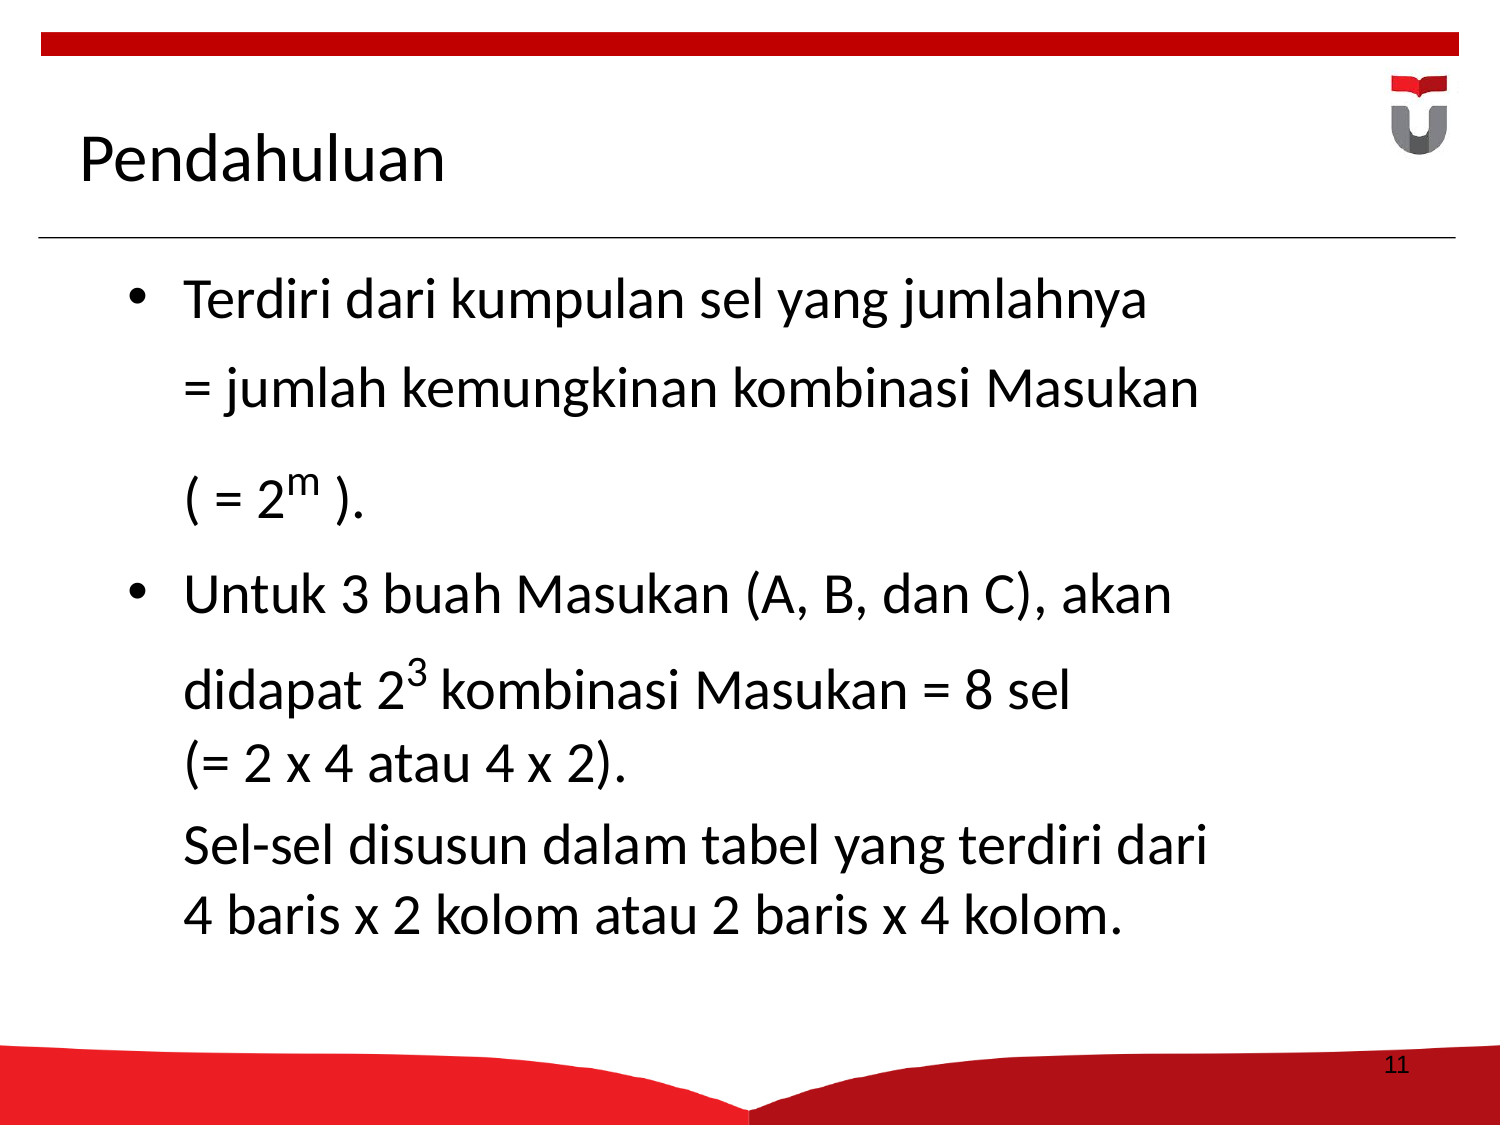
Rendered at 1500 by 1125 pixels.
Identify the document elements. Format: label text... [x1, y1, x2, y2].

title Pendahuluan [64, 104, 1415, 203]
list Terdiri dari kumpulan sel yang jumlahnya = jumlah kemungkinan kombinasi Masukan ( = 2m ). Untuk 3 buah Masukan (A, B, dan C), akan didapat 23 kombinasi Masukan = 8 sel (= 2 x 4 atau 4 x 2). Sel-sel disusun dalam tabel yang terdiri dari 4 baris x 2 kolom atau 2 baris x 4 kolom. [112, 246, 1376, 1038]
picture [0, 1036, 1500, 1125]
picture [1371, 56, 1459, 61]
slide_number 11 [1074, 1024, 1425, 1103]
picture [1371, 62, 1459, 174]
